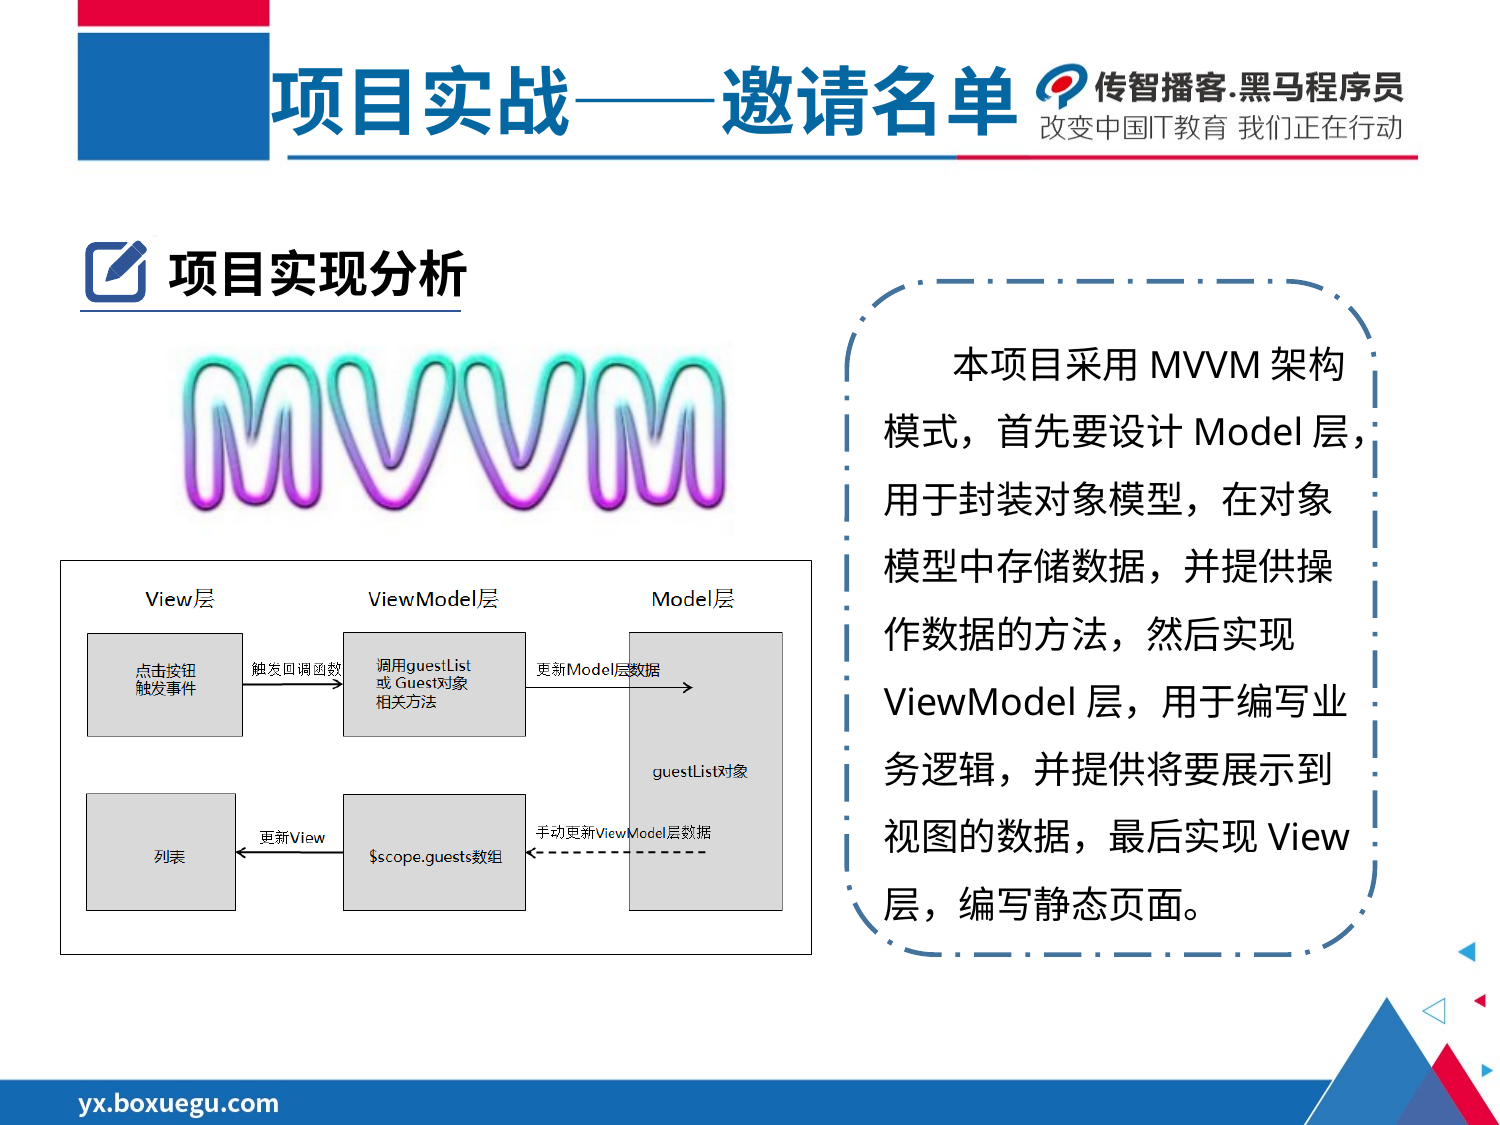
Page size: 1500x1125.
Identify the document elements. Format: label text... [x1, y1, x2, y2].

picture [0, 0, 1500, 1125]
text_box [80, 235, 969, 311]
text_box 本项目采用MVVM架构模式，首先要设计Model层，用于封装对象模型，在对象模型中存储数据，并提供操作数据的方法，然后实现ViewModel层，用于编写业务逻辑，并提供将要展示到视图的数据，最后实现View层，编写静态页面。 [869, 310, 1386, 934]
text_box [969, 280, 1354, 310]
text_box [876, 934, 1346, 956]
text_box 项目实战——邀请名单 [255, 39, 1483, 159]
text_box [845, 311, 869, 927]
